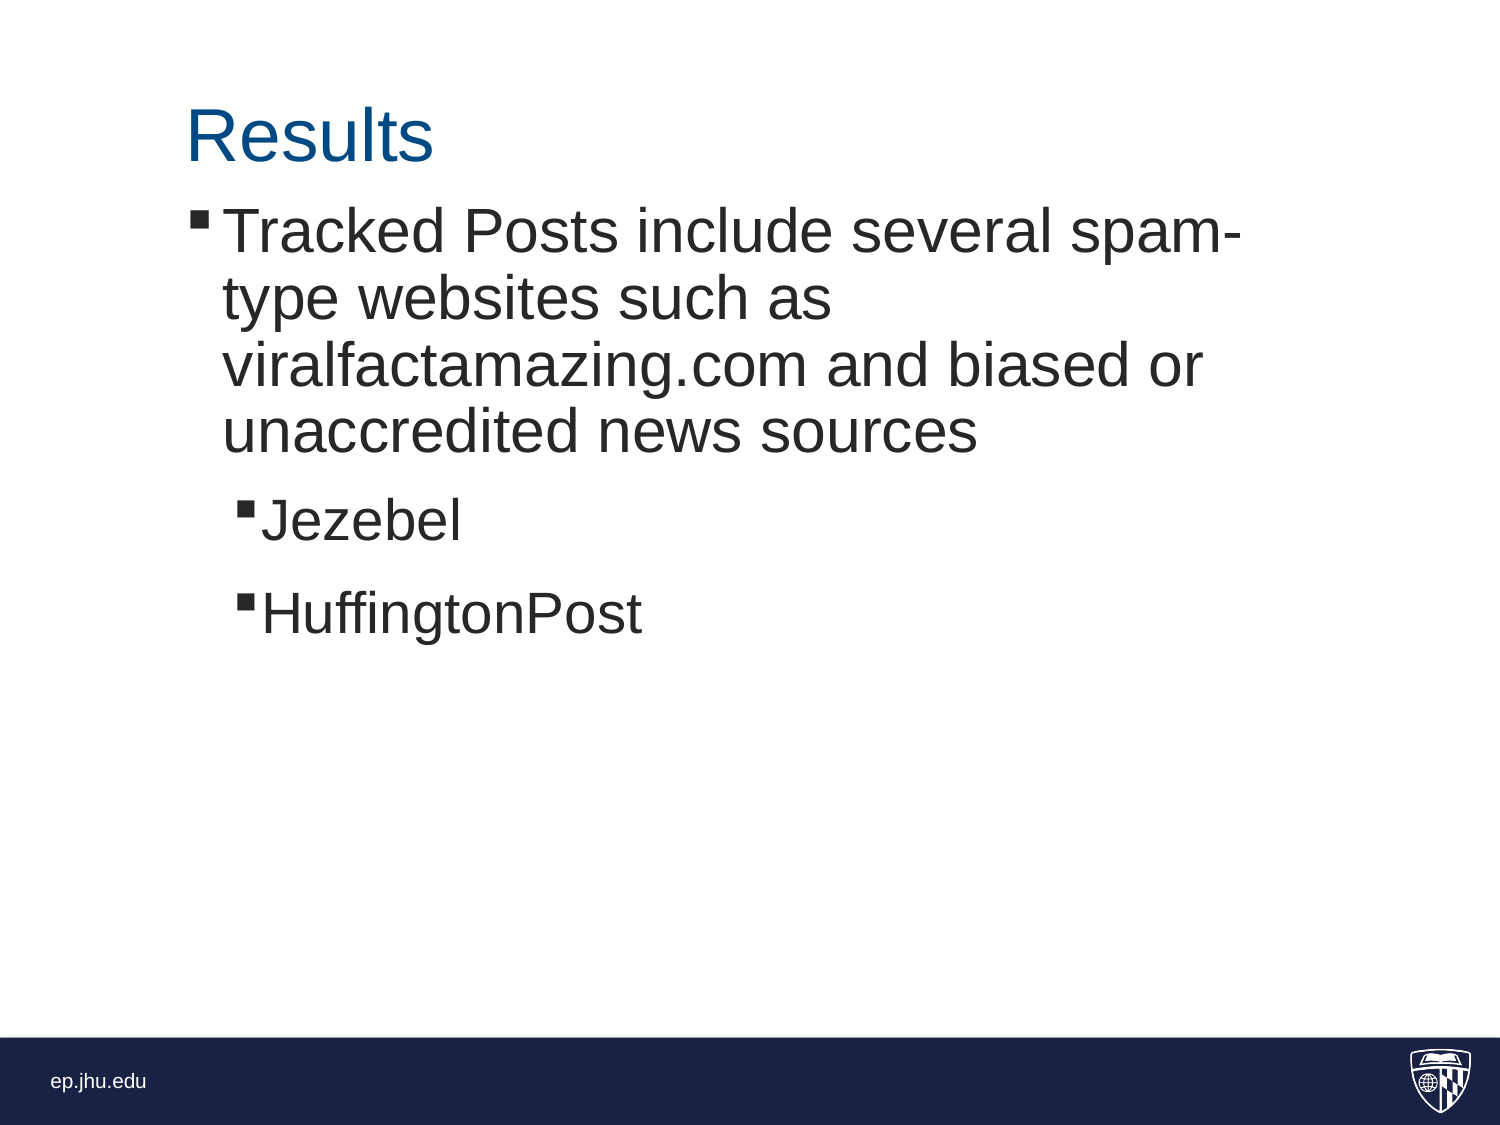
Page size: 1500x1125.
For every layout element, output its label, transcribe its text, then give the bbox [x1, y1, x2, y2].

list Tracked Posts include several spam-type websites such as viralfactamazing.com and biased or unaccredited news sources Jezebel HuffingtonPost [170, 191, 1337, 938]
picture [1408, 1047, 1473, 1116]
list Results [170, 79, 1337, 171]
